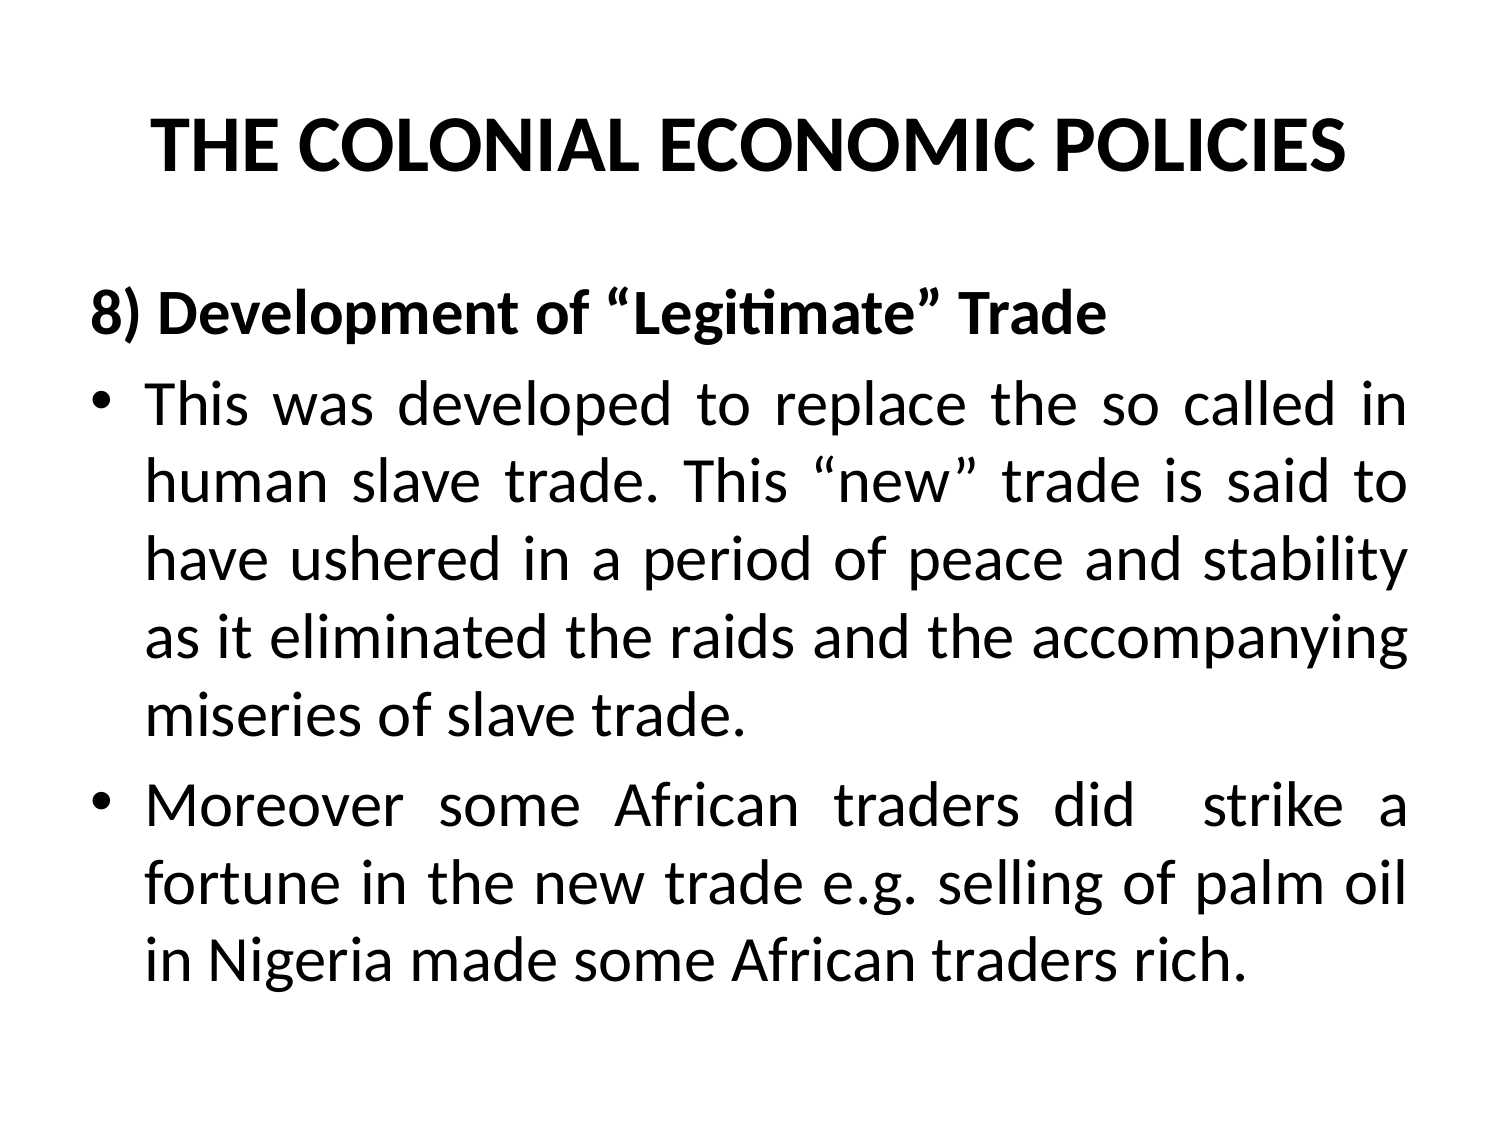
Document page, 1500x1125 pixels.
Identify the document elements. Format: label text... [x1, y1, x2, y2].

list 8) Development of “Legitimate” Trade This was developed to replace the so called in human slave trade. This “new” trade is said to have ushered in a period of peace and stability as it eliminated the raids and the accompanying miseries of slave trade. Moreover some African traders did strike a fortune in the new trade e.g. selling of palm oil in Nigeria made some African traders rich. [75, 262, 1425, 1005]
title THE COLONIAL ECONOMIC POLICIES [75, 45, 1425, 233]
